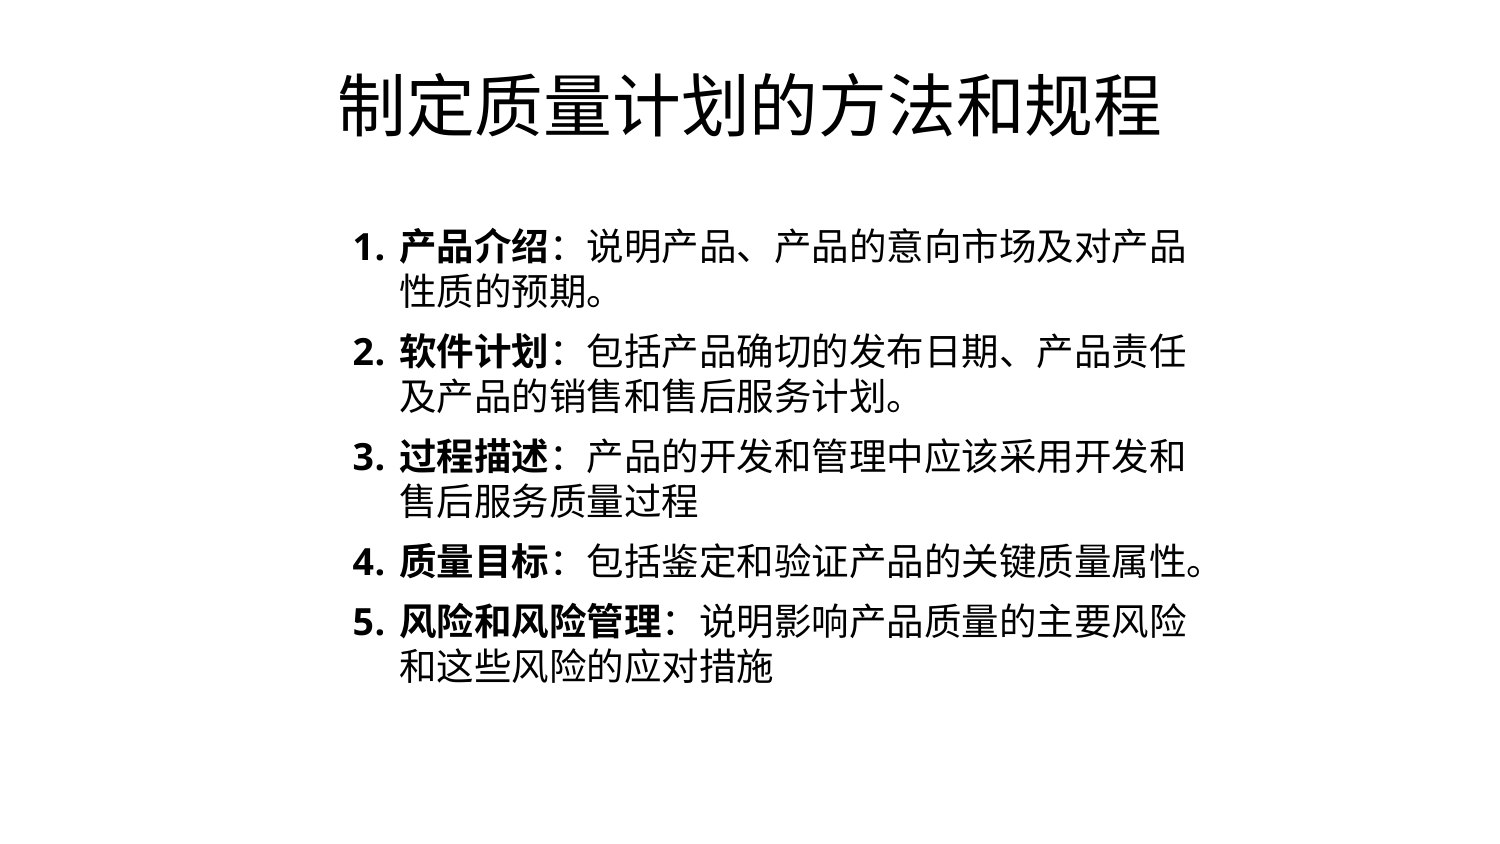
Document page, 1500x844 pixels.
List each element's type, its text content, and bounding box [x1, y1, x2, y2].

title 制定质量计划的方法和规程 [75, 33, 1425, 175]
list 产品介绍：说明产品、产品的意向市场及对产品性质的预期。 软件计划：包括产品确切的发布日期、产品责任及产品的销售和售后服务计划。 过程描述：产品的开发和管理中应该采用开发和售后服务质量过程 质量目标：包括鉴定和验证产品的关键质量属性。 风险和风险管理：说明影响产品质量的主要风险和这些风险的应对措施 [281, 215, 1238, 741]
